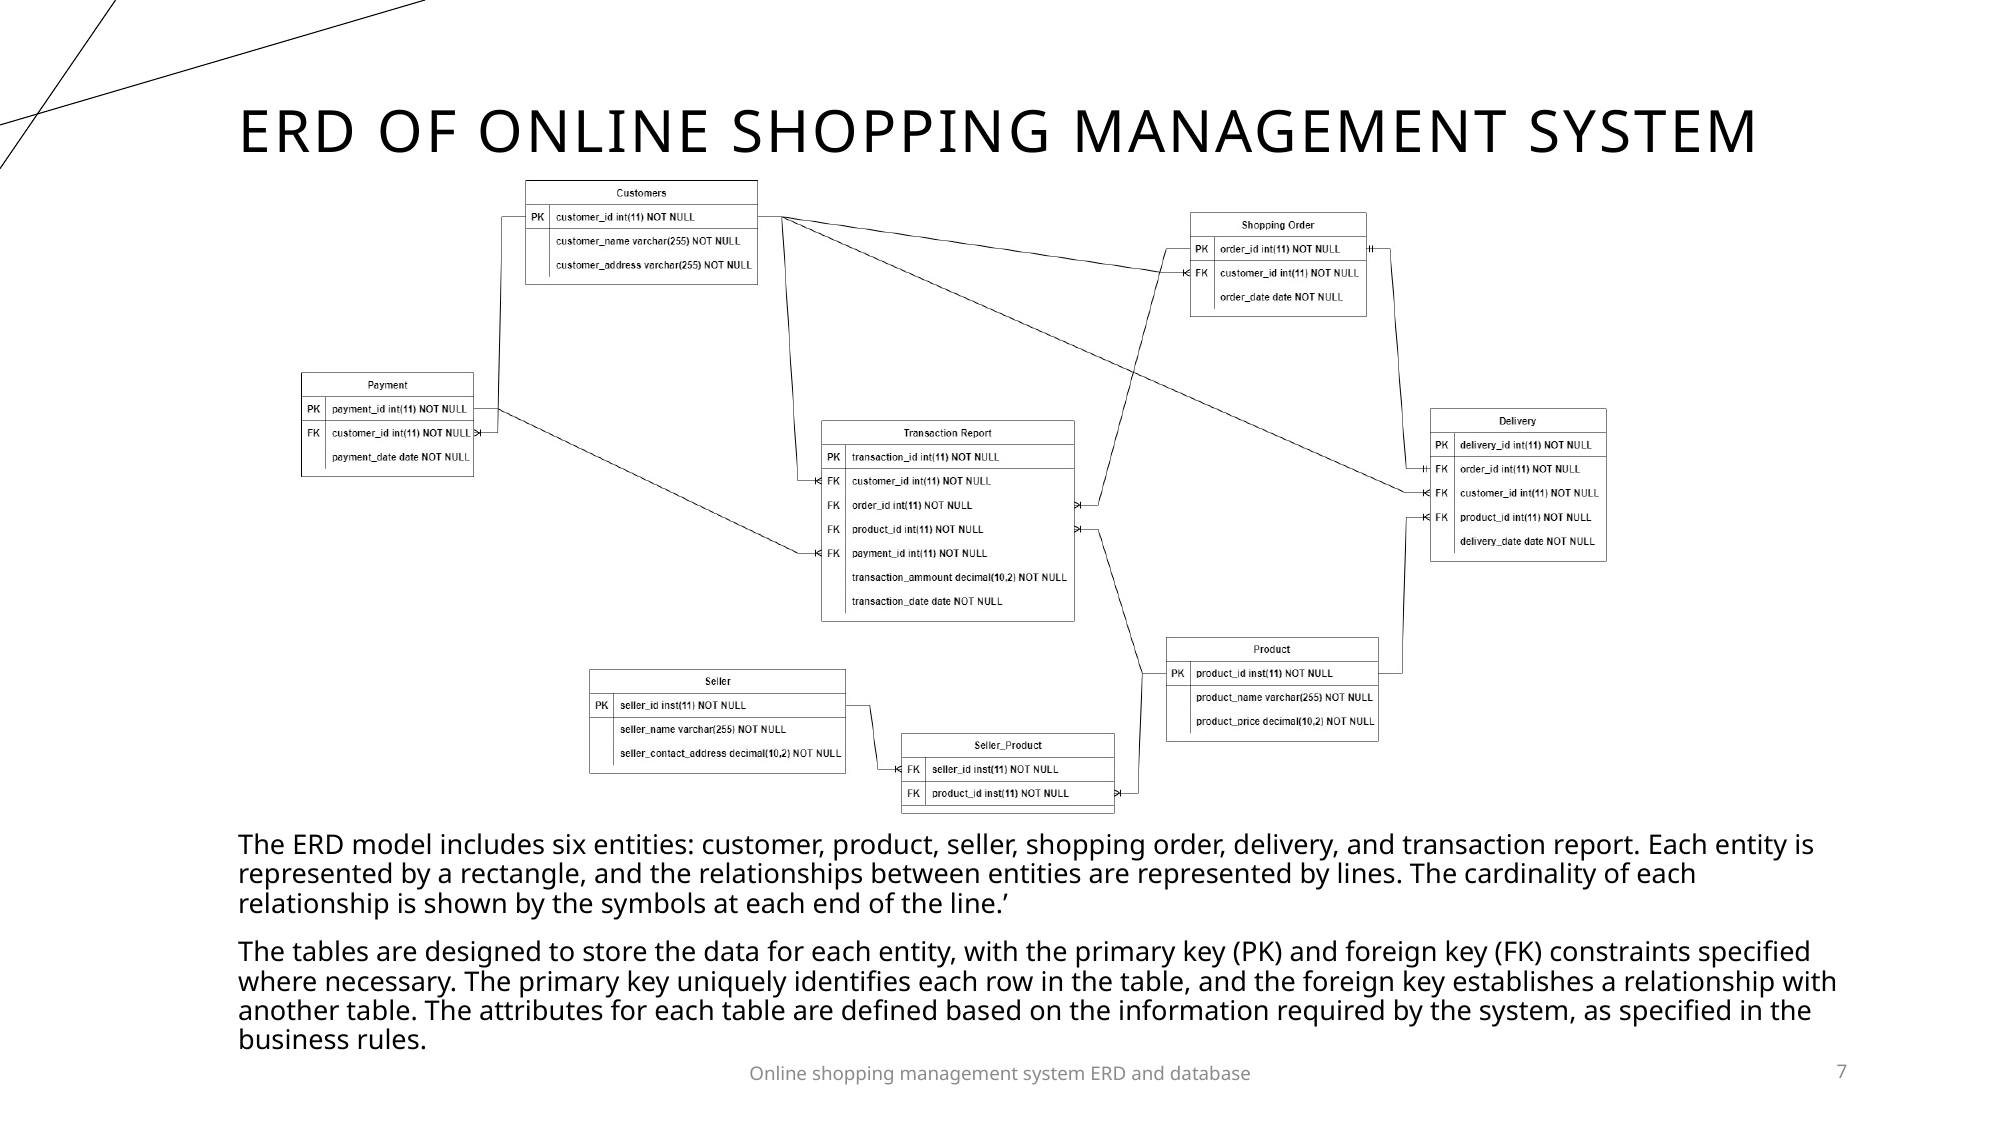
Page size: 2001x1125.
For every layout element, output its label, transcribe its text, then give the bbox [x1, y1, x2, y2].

text_box The ERD model includes six entities: customer, product, seller, shopping order, delivery, and transaction report. Each entity is represented by a rectangle, and the relationships between entities are represented by lines. The cardinality of each relationship is shown by the symbols at each end of the line.’ The tables are designed to store the data for each entity, with the primary key (PK) and foreign key (FK) constraints specified where necessary. The primary key uniquely identifies each row in the table, and the foreign key establishes a relationship with another table. The attributes for each table are defined based on the information required by the system, as specified in the business rules. [223, 823, 1863, 1066]
title ERD of online shopping management system [137, 24, 1863, 243]
footer Online shopping management system ERD and database [662, 1066, 1338, 1103]
picture [301, 180, 1607, 814]
slide_number 7 [1412, 1066, 1863, 1103]
